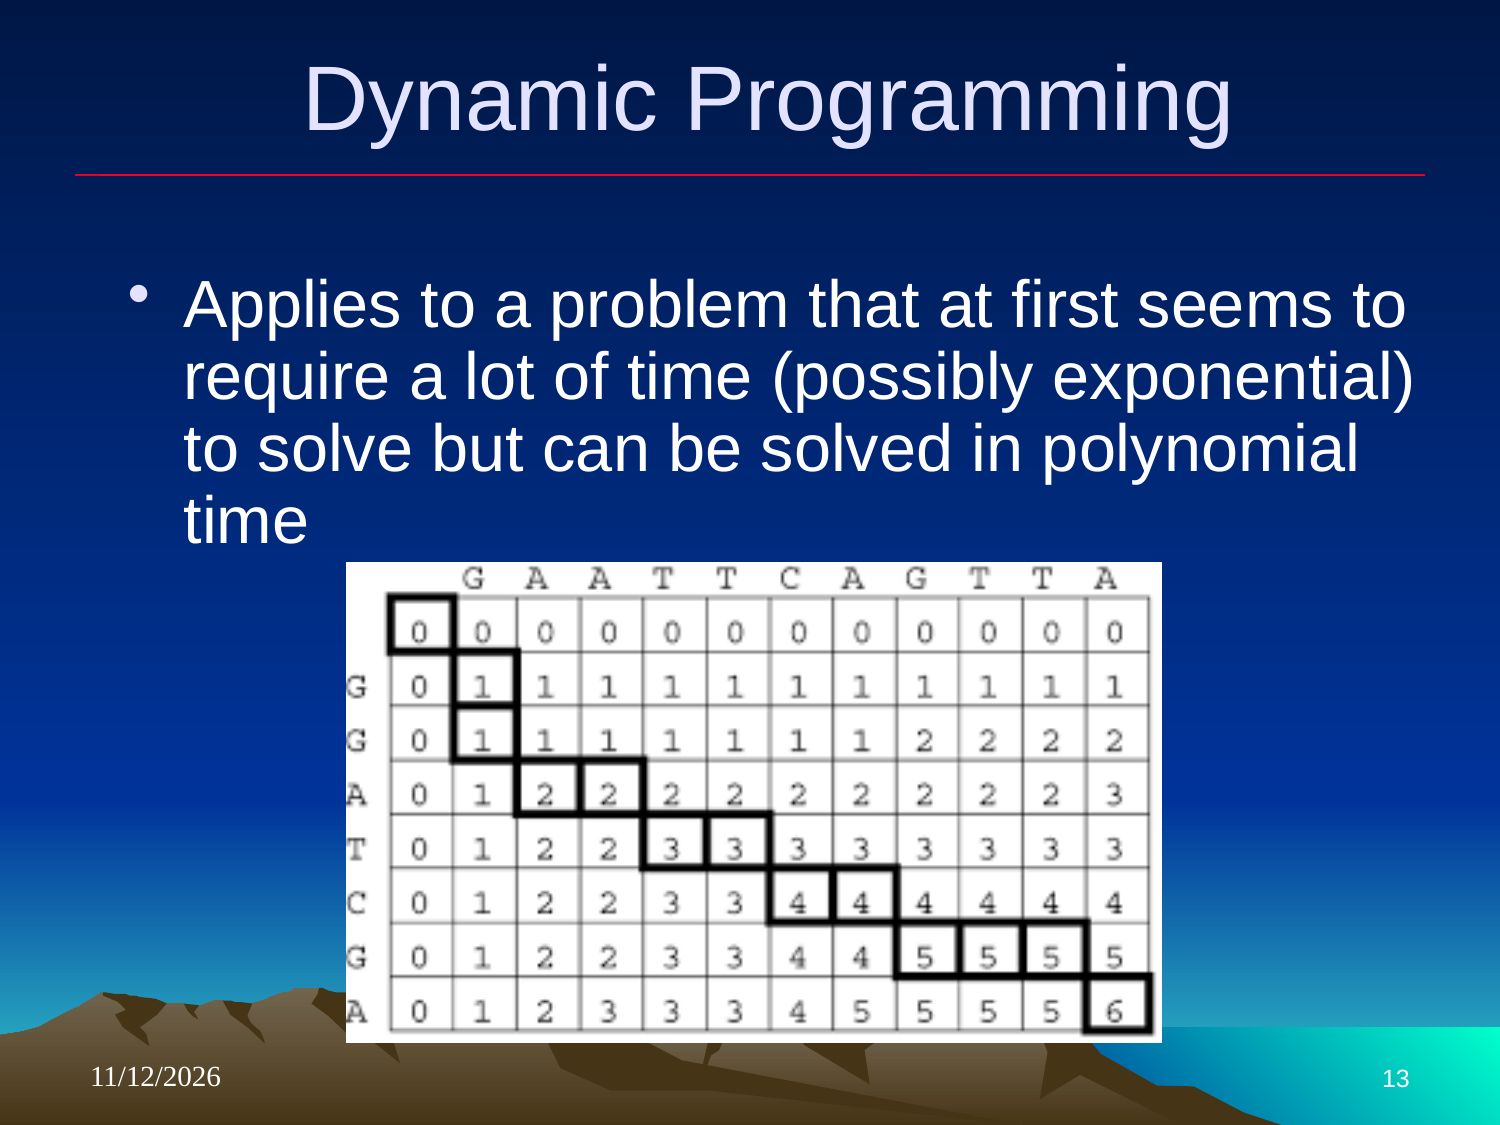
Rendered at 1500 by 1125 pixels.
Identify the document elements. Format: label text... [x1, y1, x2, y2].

list Applies to a problem that at first seems to require a lot of time (possibly exponential) to solve but can be solved in polynomial time [112, 262, 1438, 1076]
title Dynamic Programming [74, 0, 1463, 188]
slide_number 13 [1074, 1024, 1426, 1101]
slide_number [74, 1024, 426, 1101]
picture [346, 562, 1162, 1043]
